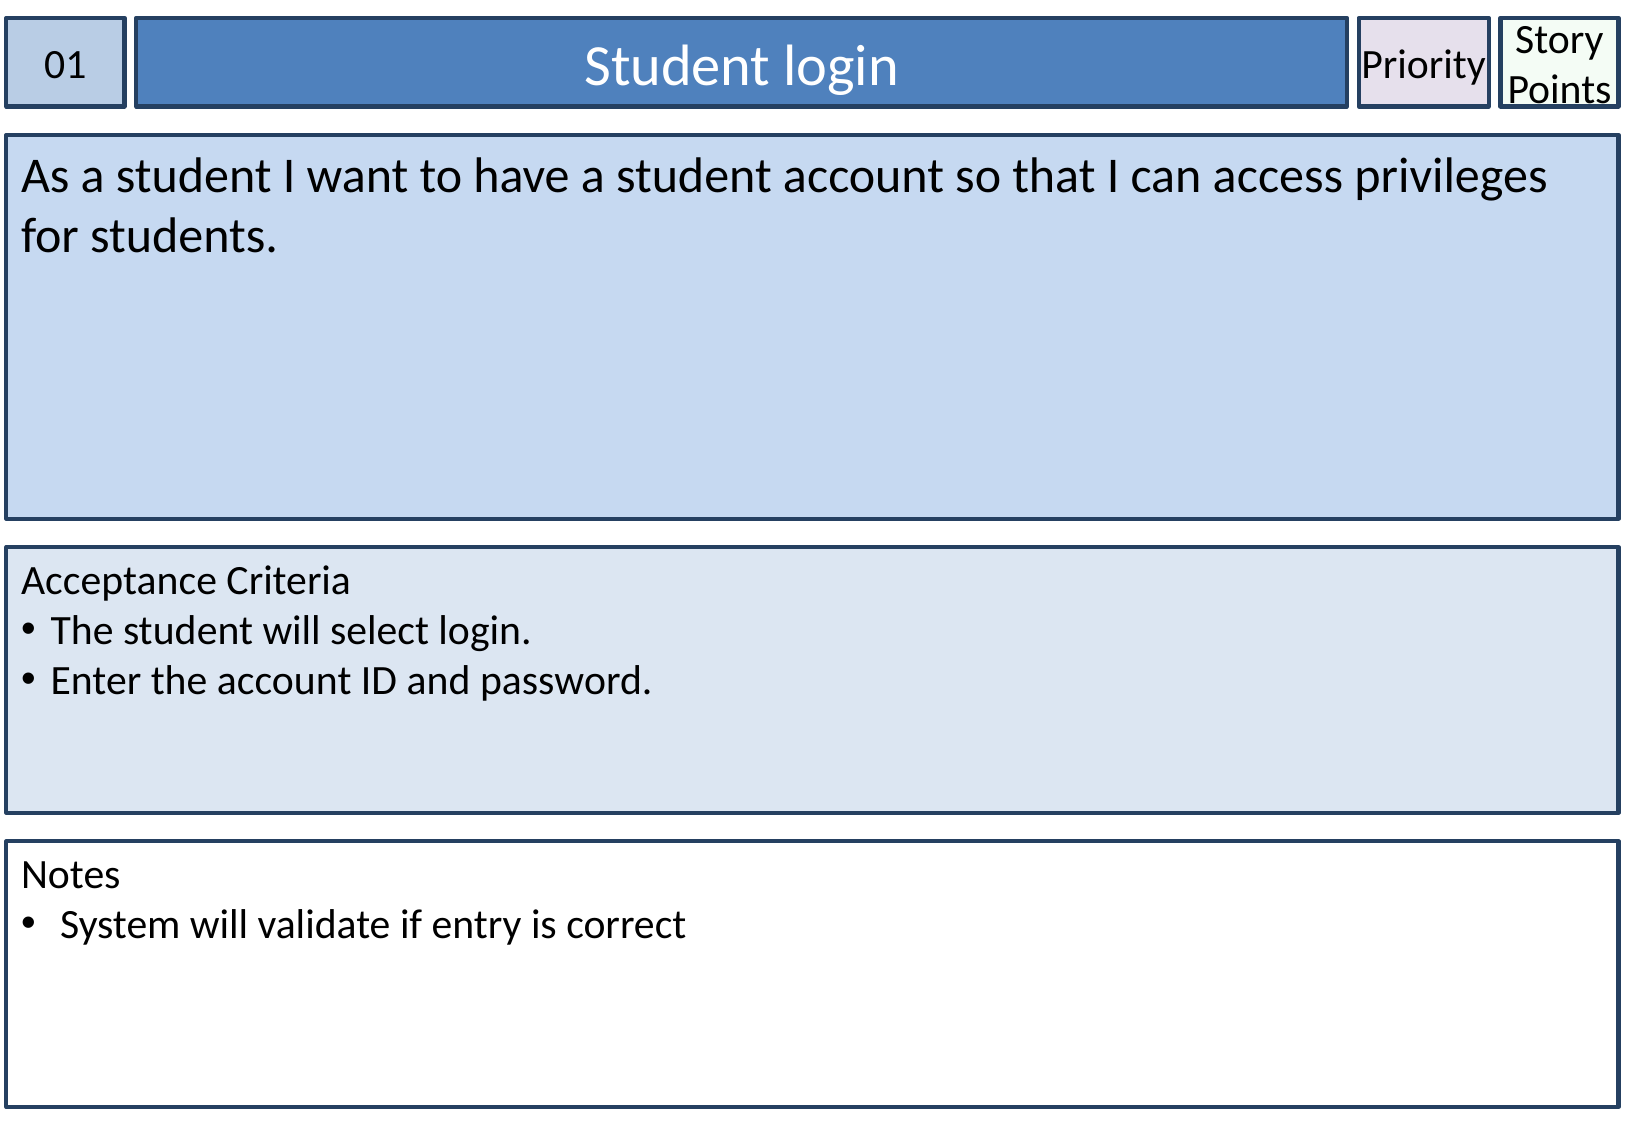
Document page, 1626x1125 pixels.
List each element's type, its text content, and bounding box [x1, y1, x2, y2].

text_box 01 [4, 16, 127, 109]
text_box Student login [134, 16, 1349, 109]
text_box Story Points [1498, 16, 1621, 109]
text_box Notes System will validate if entry is correct [4, 839, 1621, 1109]
text_box As a student I want to have a student account so that I can access privileges for students. [4, 133, 1621, 521]
text_box Acceptance Criteria The student will select login. Enter the account ID and password. [4, 545, 1621, 815]
text_box Priority [1357, 16, 1491, 109]
